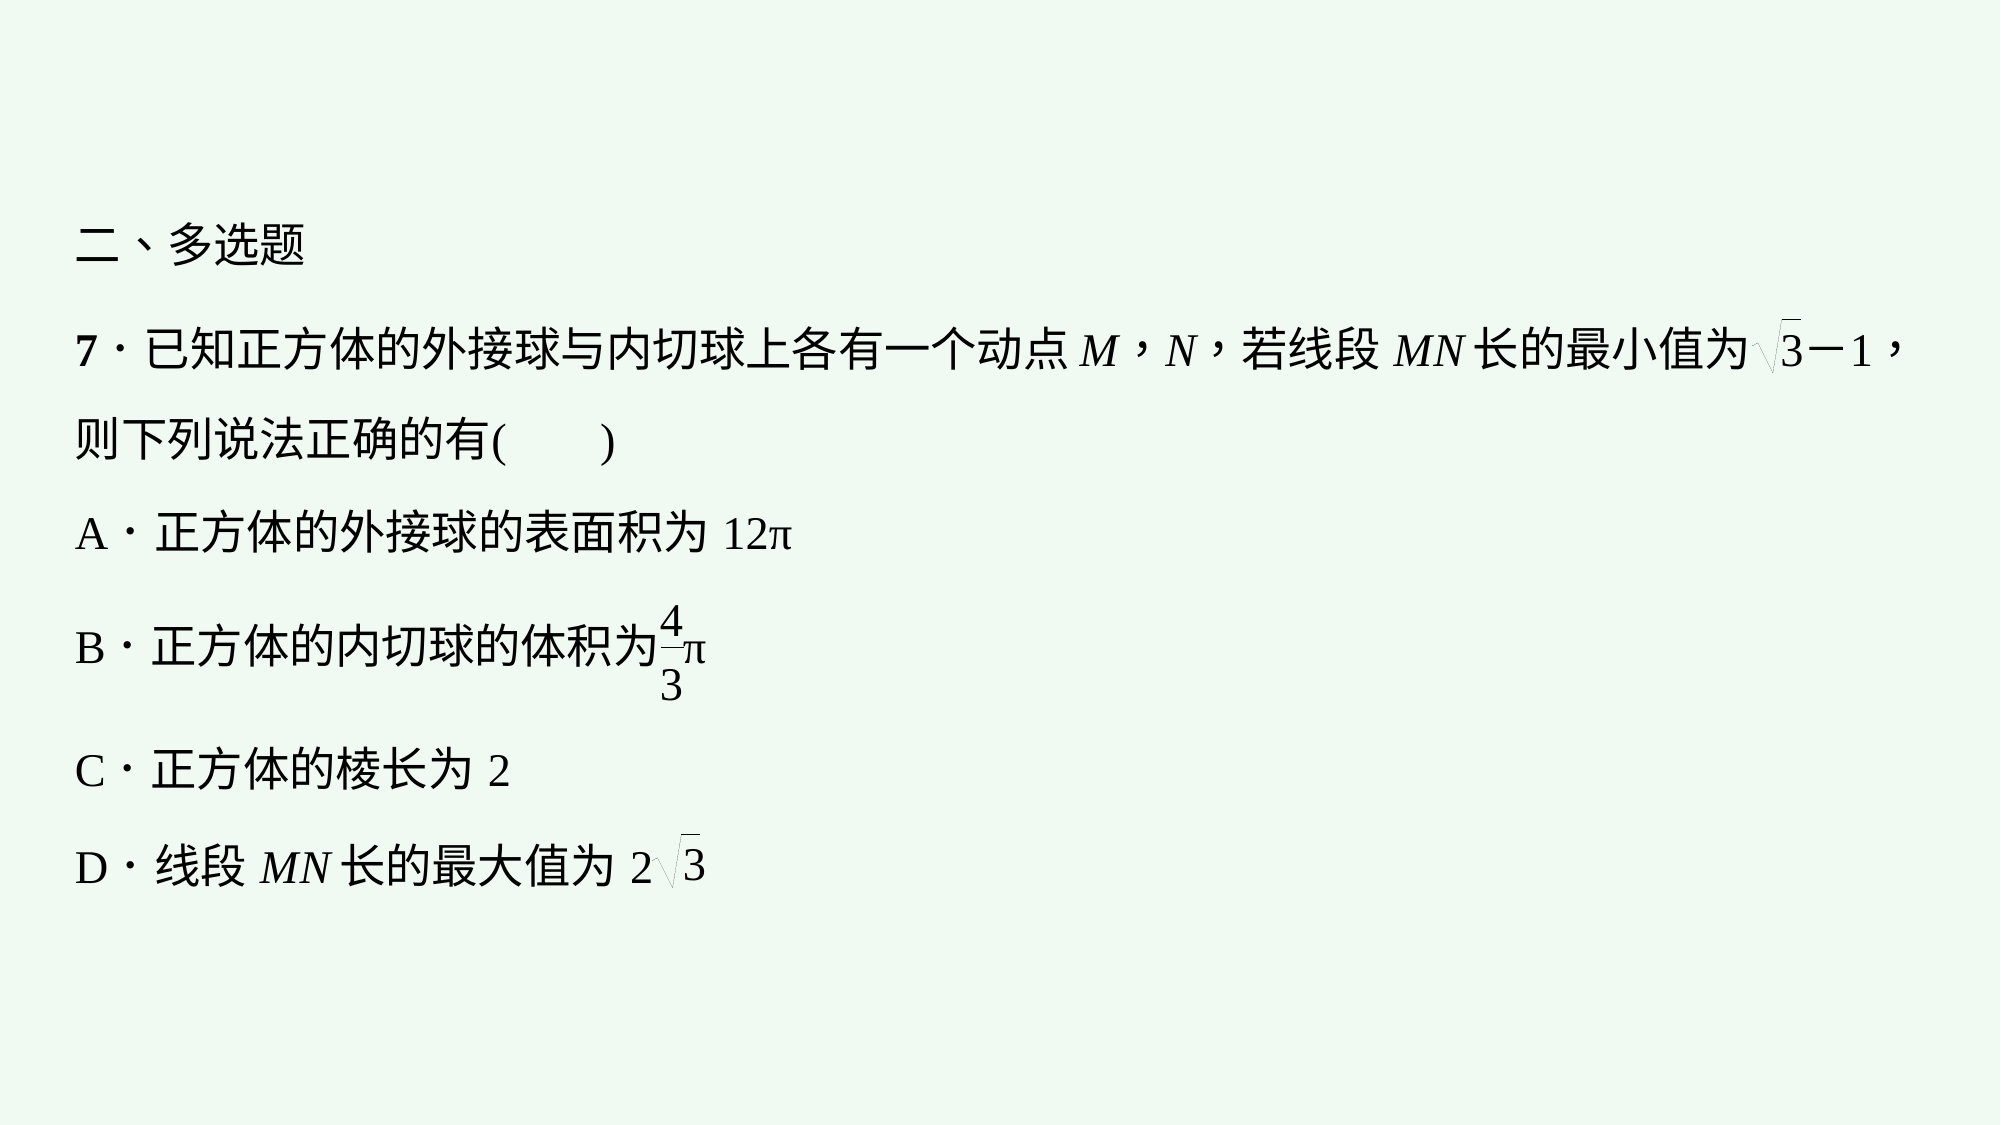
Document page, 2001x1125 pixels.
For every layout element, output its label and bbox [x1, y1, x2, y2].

text_box [74, 192, 1907, 319]
text_box [74, 319, 1907, 901]
